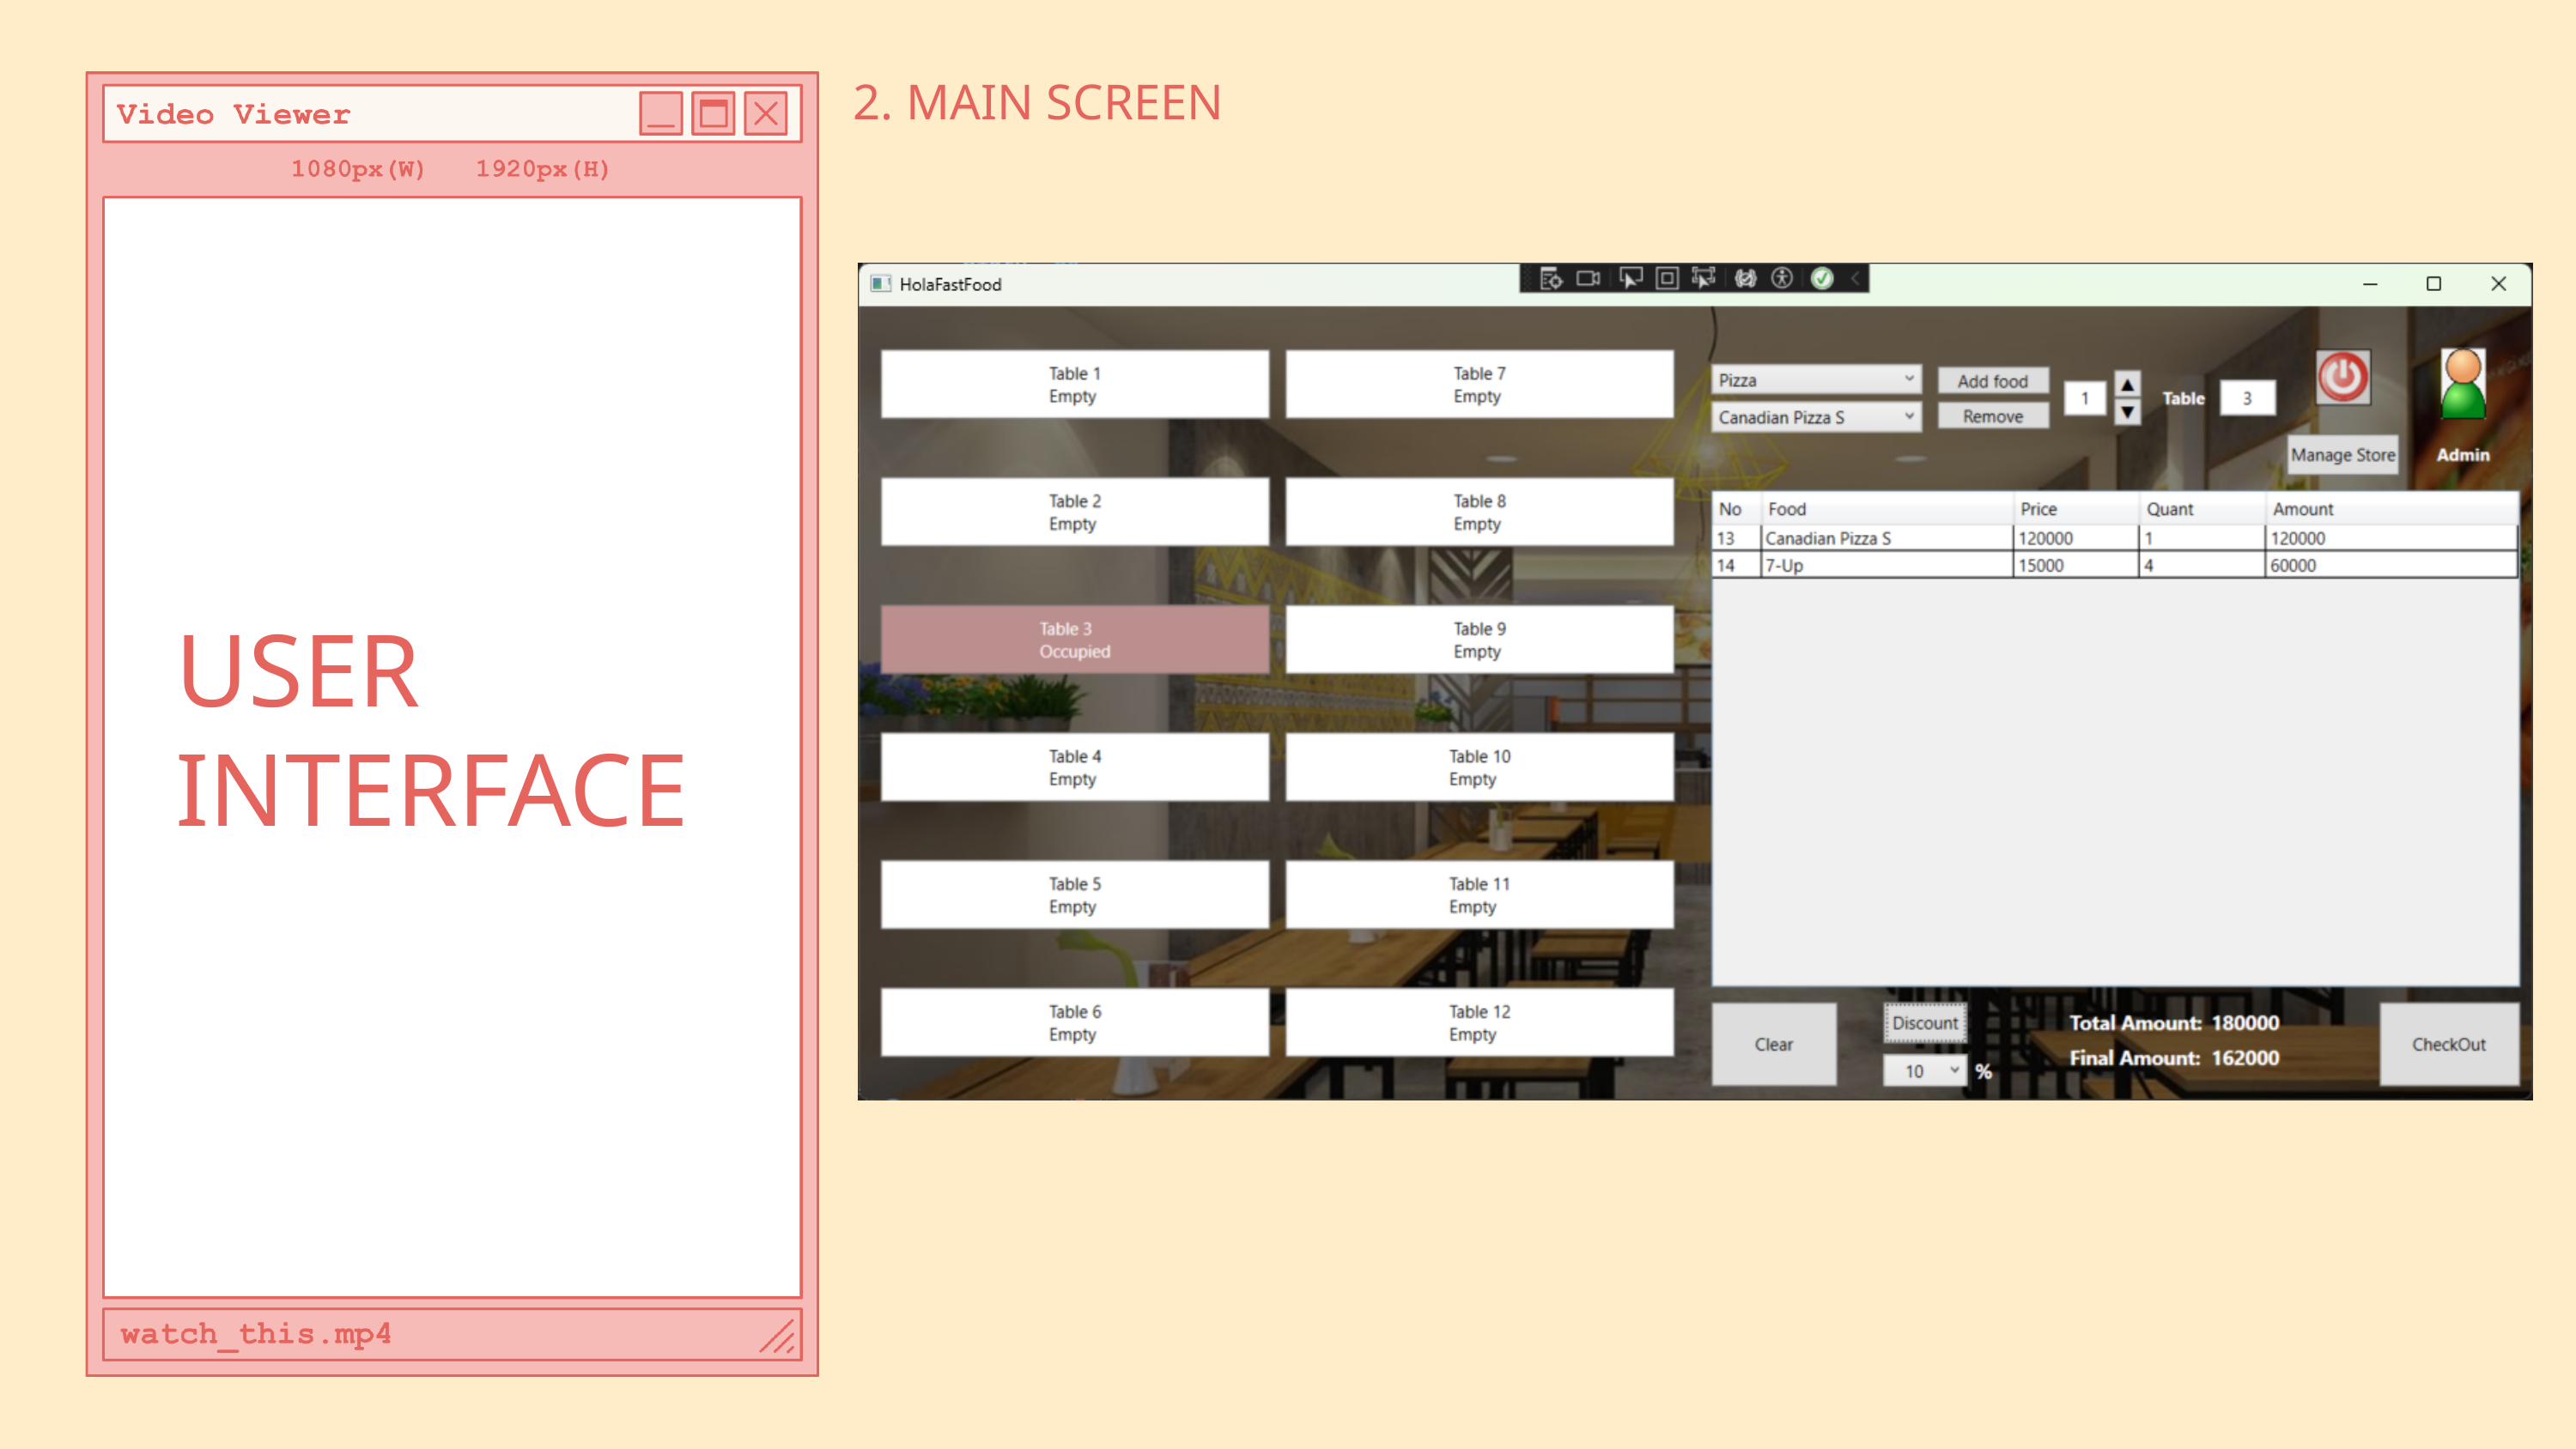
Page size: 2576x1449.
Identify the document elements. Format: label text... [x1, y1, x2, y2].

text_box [85, 71, 820, 1378]
text_box 2. MAIN SCREEN [821, 71, 1788, 130]
picture [858, 262, 2534, 1100]
